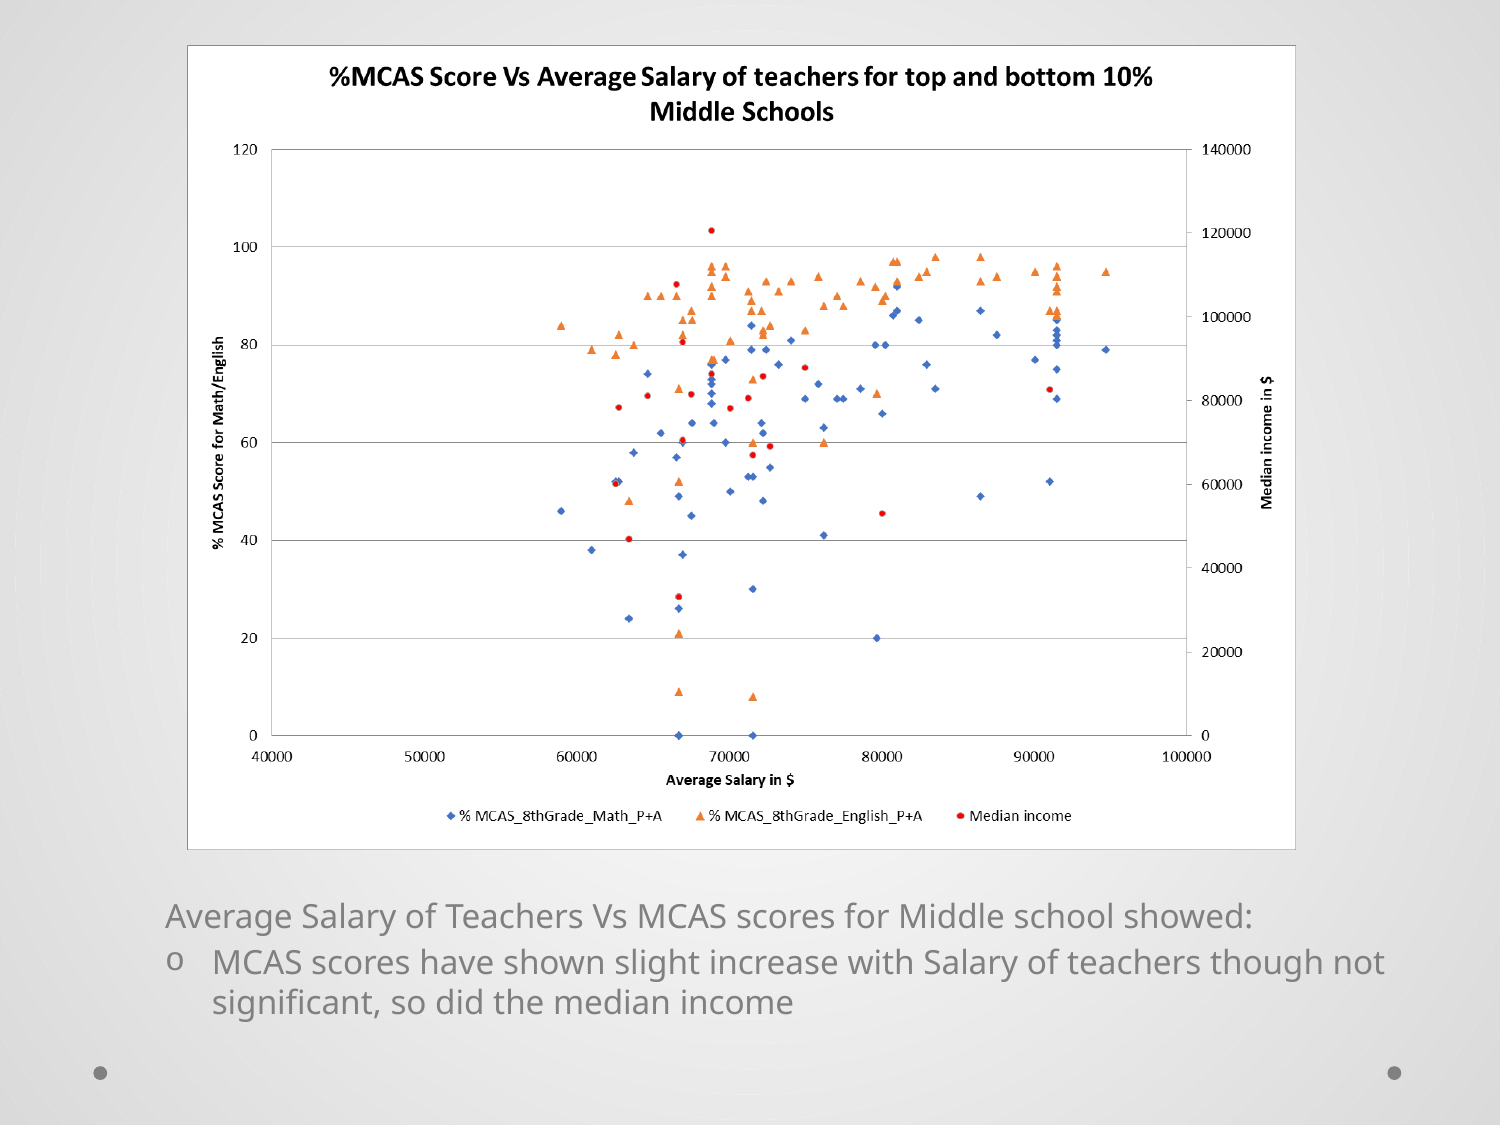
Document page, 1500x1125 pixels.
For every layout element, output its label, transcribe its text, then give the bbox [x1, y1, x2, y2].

picture [187, 45, 1296, 851]
text_box Average Salary of Teachers Vs MCAS scores for Middle school showed: MCAS scores have shown slight increase with Salary of teachers though not significant, so did the median income [74, 887, 1425, 1038]
